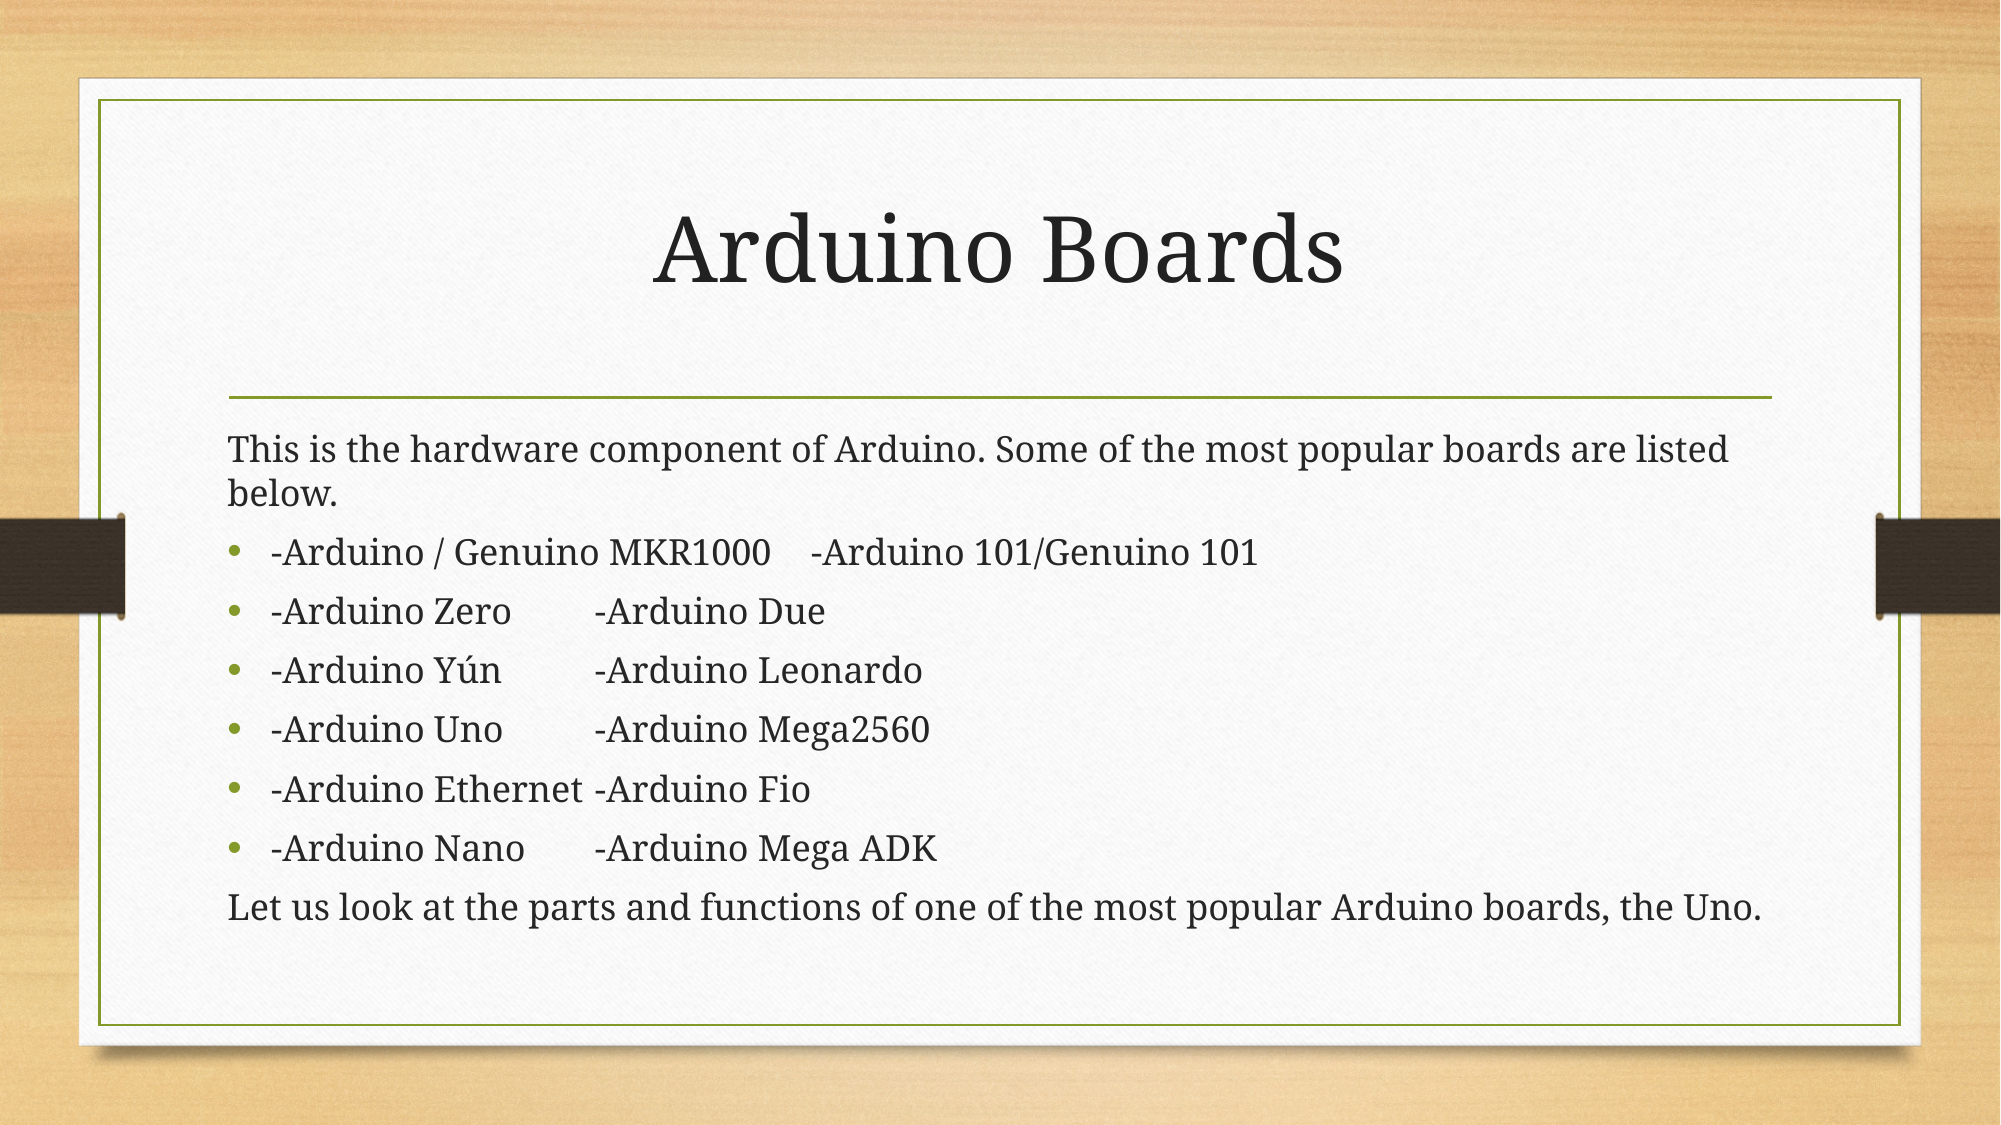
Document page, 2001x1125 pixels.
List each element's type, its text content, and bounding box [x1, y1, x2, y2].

list This is the hardware component of Arduino. Some of the most popular boards are listed below. -Arduino / Genuino MKR1000 -Arduino 101/Genuino 101 -Arduino Zero -Arduino Due -Arduino Yún -Arduino Leonardo -Arduino Uno -Arduino Mega2560 -Arduino Ethernet -Arduino Fio -Arduino Nano -Arduino Mega ADK Let us look at the parts and functions of one of the most popular Arduino boards, the Uno. [212, 419, 1788, 964]
title Arduino Boards [212, 161, 1788, 375]
picture [0, 0, 2001, 1125]
